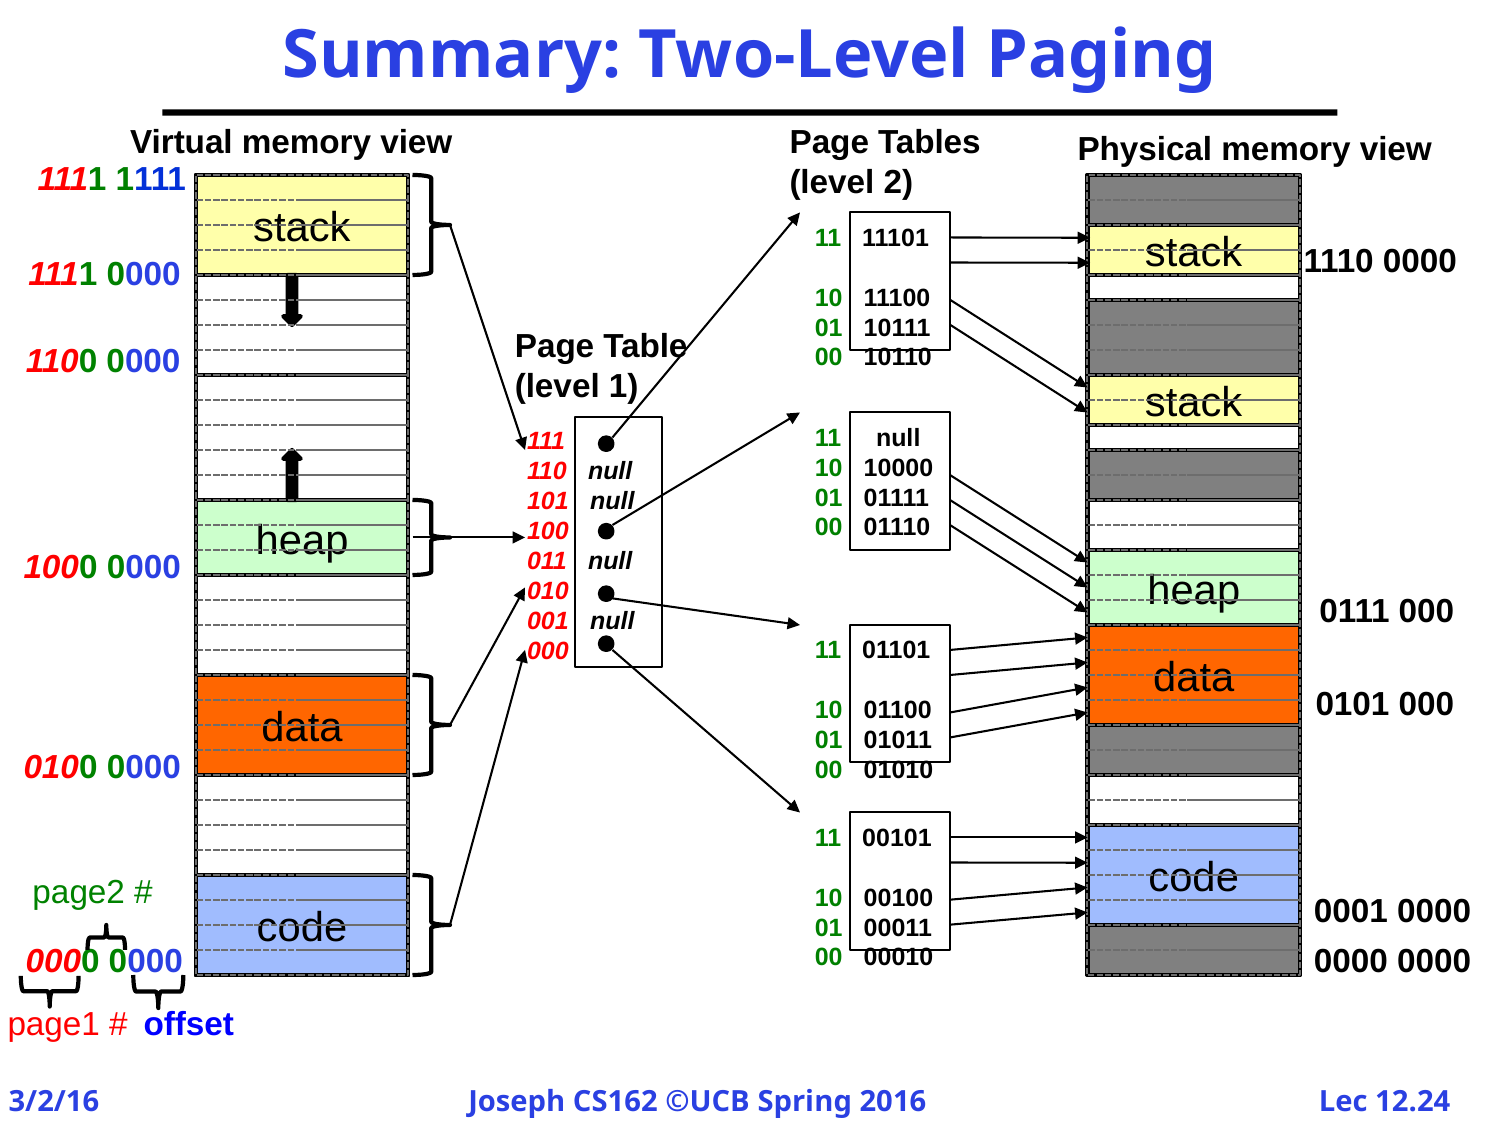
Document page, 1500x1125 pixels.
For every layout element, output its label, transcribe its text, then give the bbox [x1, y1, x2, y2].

text_box [195, 624, 409, 650]
text_box [1087, 750, 1300, 774]
text_box page2 # [17, 862, 168, 918]
text_box [195, 575, 409, 600]
title Summary: Two-Level Paging [162, 12, 1338, 100]
text_box [195, 174, 409, 200]
text_box 0000 0000 [8, 932, 198, 988]
text_box [1092, 549, 1300, 575]
text_box offset [129, 994, 249, 1050]
text_box [195, 650, 409, 675]
text_box [849, 624, 950, 763]
text_box [195, 675, 409, 699]
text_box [349, 749, 626, 826]
text_box 11 11101 10 11100 01 10111 00 10110 [799, 213, 943, 379]
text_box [374, 299, 601, 376]
text_box [1087, 900, 1299, 924]
text_box [1087, 774, 1300, 800]
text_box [949, 912, 1088, 925]
text_box [195, 475, 409, 500]
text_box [593, 230, 819, 419]
text_box [195, 299, 373, 324]
text_box [412, 675, 449, 748]
text_box [1087, 200, 1300, 224]
text_box 0111 000 [1304, 581, 1470, 637]
text_box [1091, 324, 1300, 350]
text_box [195, 224, 409, 249]
text_box [1091, 375, 1300, 399]
text_box [1087, 399, 1300, 425]
text_box [196, 275, 409, 299]
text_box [612, 649, 801, 813]
text_box Page Table (level 1) [499, 384, 588, 412]
text_box [195, 500, 409, 525]
text_box [195, 900, 409, 925]
text_box [1087, 425, 1300, 450]
text_box [1091, 575, 1300, 600]
text_box [412, 499, 435, 536]
text_box 11 00101 10 00100 01 00011 00 00010 [799, 813, 950, 979]
text_box 0001 0000 [1299, 881, 1487, 937]
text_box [949, 324, 1088, 413]
text_box [195, 849, 409, 875]
text_box [849, 212, 950, 350]
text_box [949, 887, 1088, 900]
text_box 0100 0000 [8, 737, 195, 793]
text_box [195, 725, 409, 750]
text_box [1087, 924, 1299, 950]
text_box [1091, 699, 1300, 725]
text_box [195, 450, 409, 475]
text_box [195, 425, 409, 450]
text_box [196, 249, 409, 275]
text_box [195, 875, 409, 900]
text_box [195, 399, 409, 425]
text_box 11 null 10 10000 01 01111 00 01110 [799, 413, 849, 549]
text_box [195, 750, 347, 775]
text_box [1087, 174, 1300, 200]
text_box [949, 474, 1088, 563]
text_box [87, 924, 126, 950]
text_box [418, 618, 557, 694]
text_box [195, 825, 409, 849]
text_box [949, 299, 1088, 324]
text_box [1087, 675, 1300, 699]
text_box [1087, 725, 1300, 750]
text_box [195, 375, 409, 399]
text_box Physical memory view [1062, 119, 1448, 175]
text_box [1087, 849, 1300, 875]
text_box [133, 975, 184, 1009]
text_box [1087, 275, 1300, 299]
text_box [412, 174, 451, 275]
text_box [195, 324, 369, 350]
text_box [1087, 600, 1300, 624]
text_box 1111 1111 [23, 149, 201, 205]
text_box [195, 600, 409, 624]
text_box [1087, 800, 1300, 825]
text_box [691, 516, 719, 648]
text_box [412, 875, 450, 976]
text_box [1087, 950, 1299, 975]
text_box [1092, 350, 1300, 375]
text_box 1110 0000 [1288, 231, 1472, 287]
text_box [949, 687, 1088, 712]
text_box [1087, 875, 1300, 900]
text_box [412, 537, 440, 575]
text_box [1087, 650, 1300, 675]
text_box [1087, 825, 1300, 849]
text_box 1000 0000 [8, 537, 195, 593]
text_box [612, 412, 801, 526]
text_box Page Tables (level 2) [774, 112, 1013, 207]
text_box [1088, 474, 1300, 500]
text_box [195, 200, 409, 224]
text_box [195, 800, 344, 825]
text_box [949, 637, 1088, 651]
text_box Virtual memory view [115, 112, 468, 168]
text_box [1092, 525, 1300, 549]
text_box [1087, 249, 1288, 275]
text_box [195, 925, 409, 950]
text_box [949, 712, 1088, 738]
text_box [512, 417, 676, 676]
text_box [849, 812, 950, 950]
text_box 1111 0000 [13, 244, 196, 300]
text_box [195, 950, 409, 975]
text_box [949, 570, 1088, 613]
text_box [195, 525, 409, 549]
text_box page1 # [0, 994, 129, 1050]
text_box [1091, 500, 1300, 525]
text_box [195, 350, 369, 375]
text_box [20, 975, 79, 994]
text_box [1087, 624, 1300, 650]
text_box [195, 549, 409, 575]
text_box [1087, 224, 1300, 249]
text_box 1100 0000 [10, 331, 195, 387]
text_box [1087, 450, 1300, 474]
text_box [849, 412, 950, 550]
text_box [195, 775, 344, 800]
text_box [195, 699, 409, 725]
text_box 0000 0000 [1299, 937, 1487, 987]
text_box [1088, 299, 1300, 324]
text_box 11 01101 10 01100 01 01011 00 01010 [799, 626, 950, 791]
text_box 0101 000 [1300, 674, 1470, 730]
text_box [949, 662, 1088, 676]
